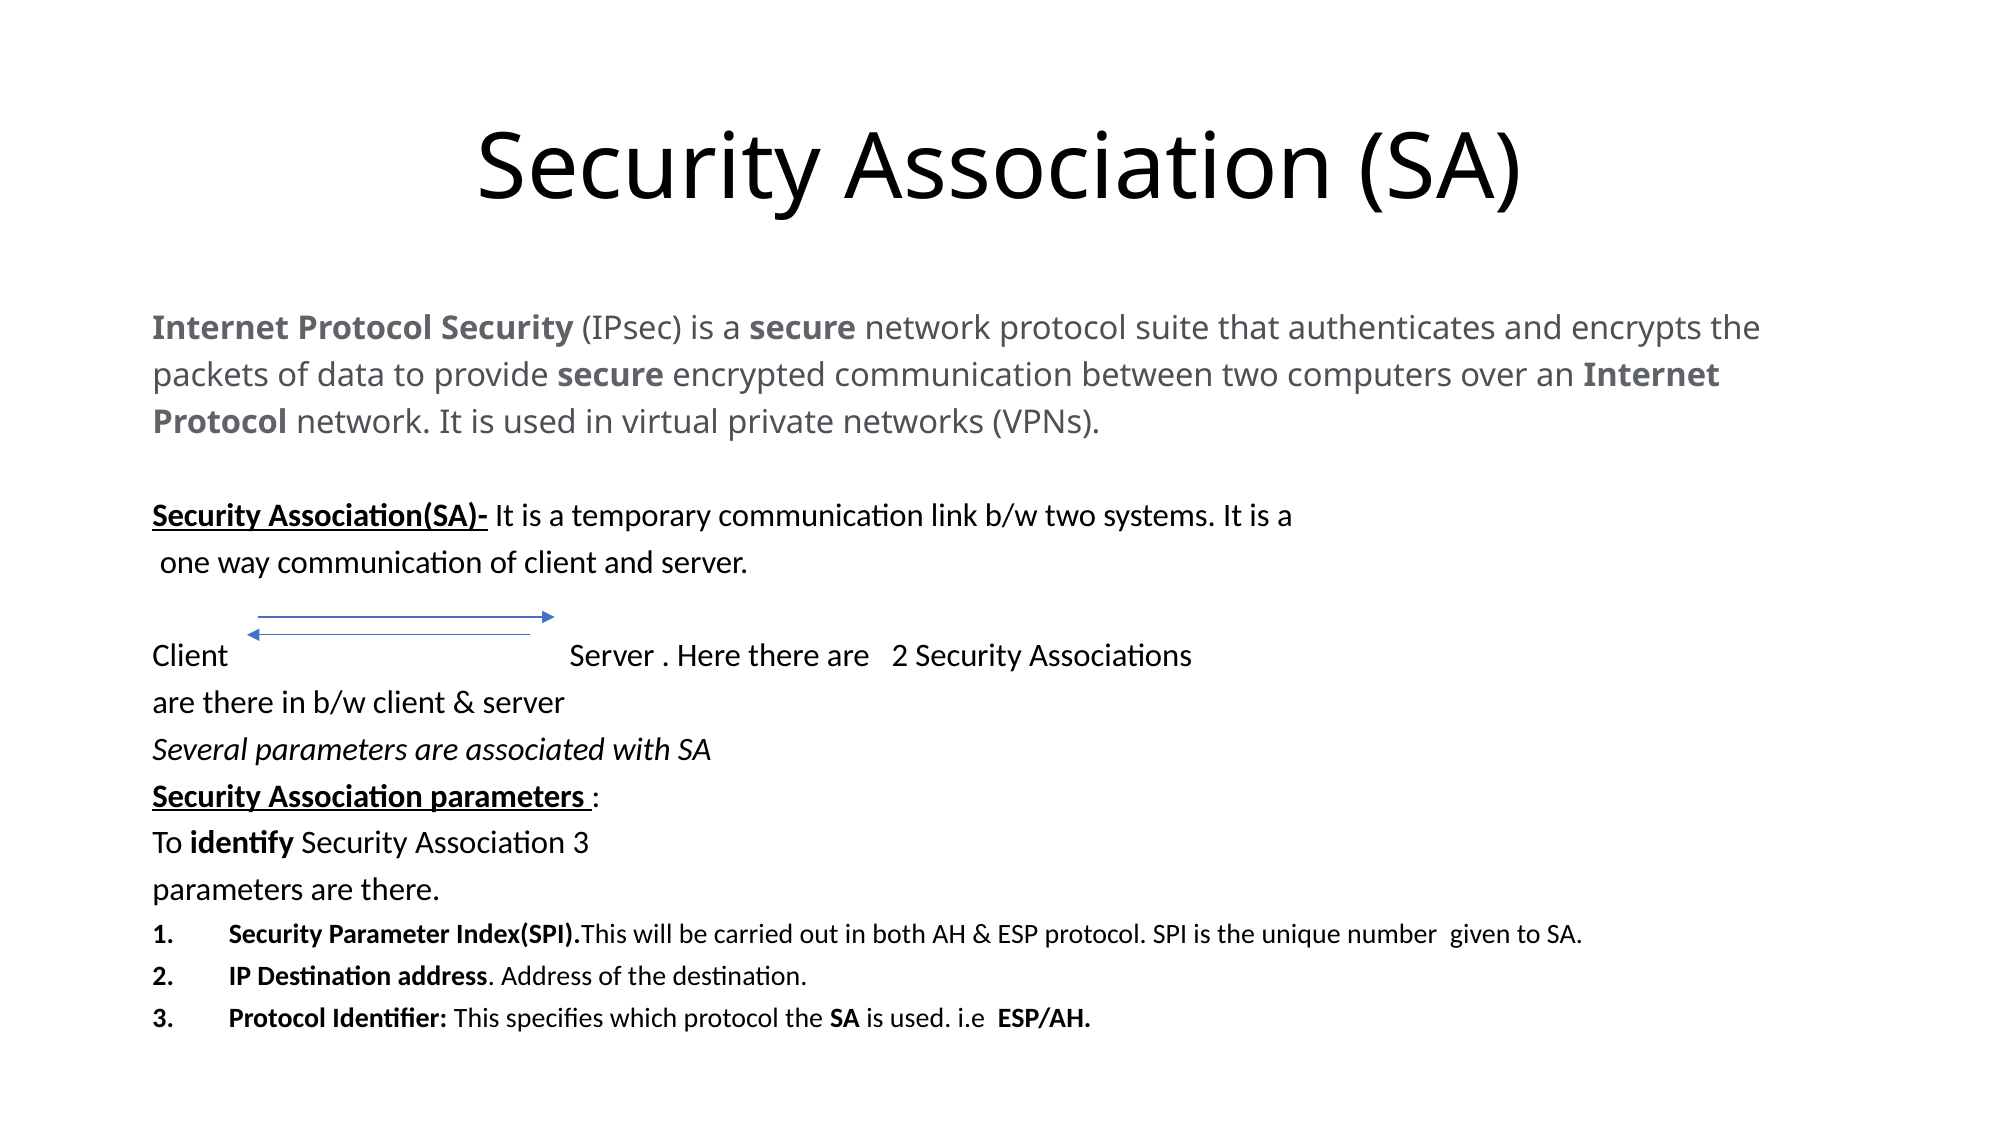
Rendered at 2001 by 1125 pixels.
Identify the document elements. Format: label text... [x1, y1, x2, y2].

title Security Association (SA) [137, 59, 1863, 241]
list Internet Protocol Security (IPsec) is a secure network protocol suite that authenticates and encrypts the packets of data to provide secure encrypted communication between two computers over an Internet Protocol network. It is used in virtual private networks (VPNs). Security Association(SA)- It is a temporary communication link b/w two systems. It is a one way communication of client and server. Client Server . Here there are 2 Security Associations are there in b/w client & server Several parameters are associated with SA Security Association parameters : To identify Security Association 3 parameters are there. Security Parameter Index(SPI).This will be carried out in both AH & ESP protocol. SPI is the unique number given to SA. IP Destination address. Address of the destination. Protocol Identifier: This specifies which protocol the SA is used. i.e ESP/AH. [137, 241, 1863, 1100]
